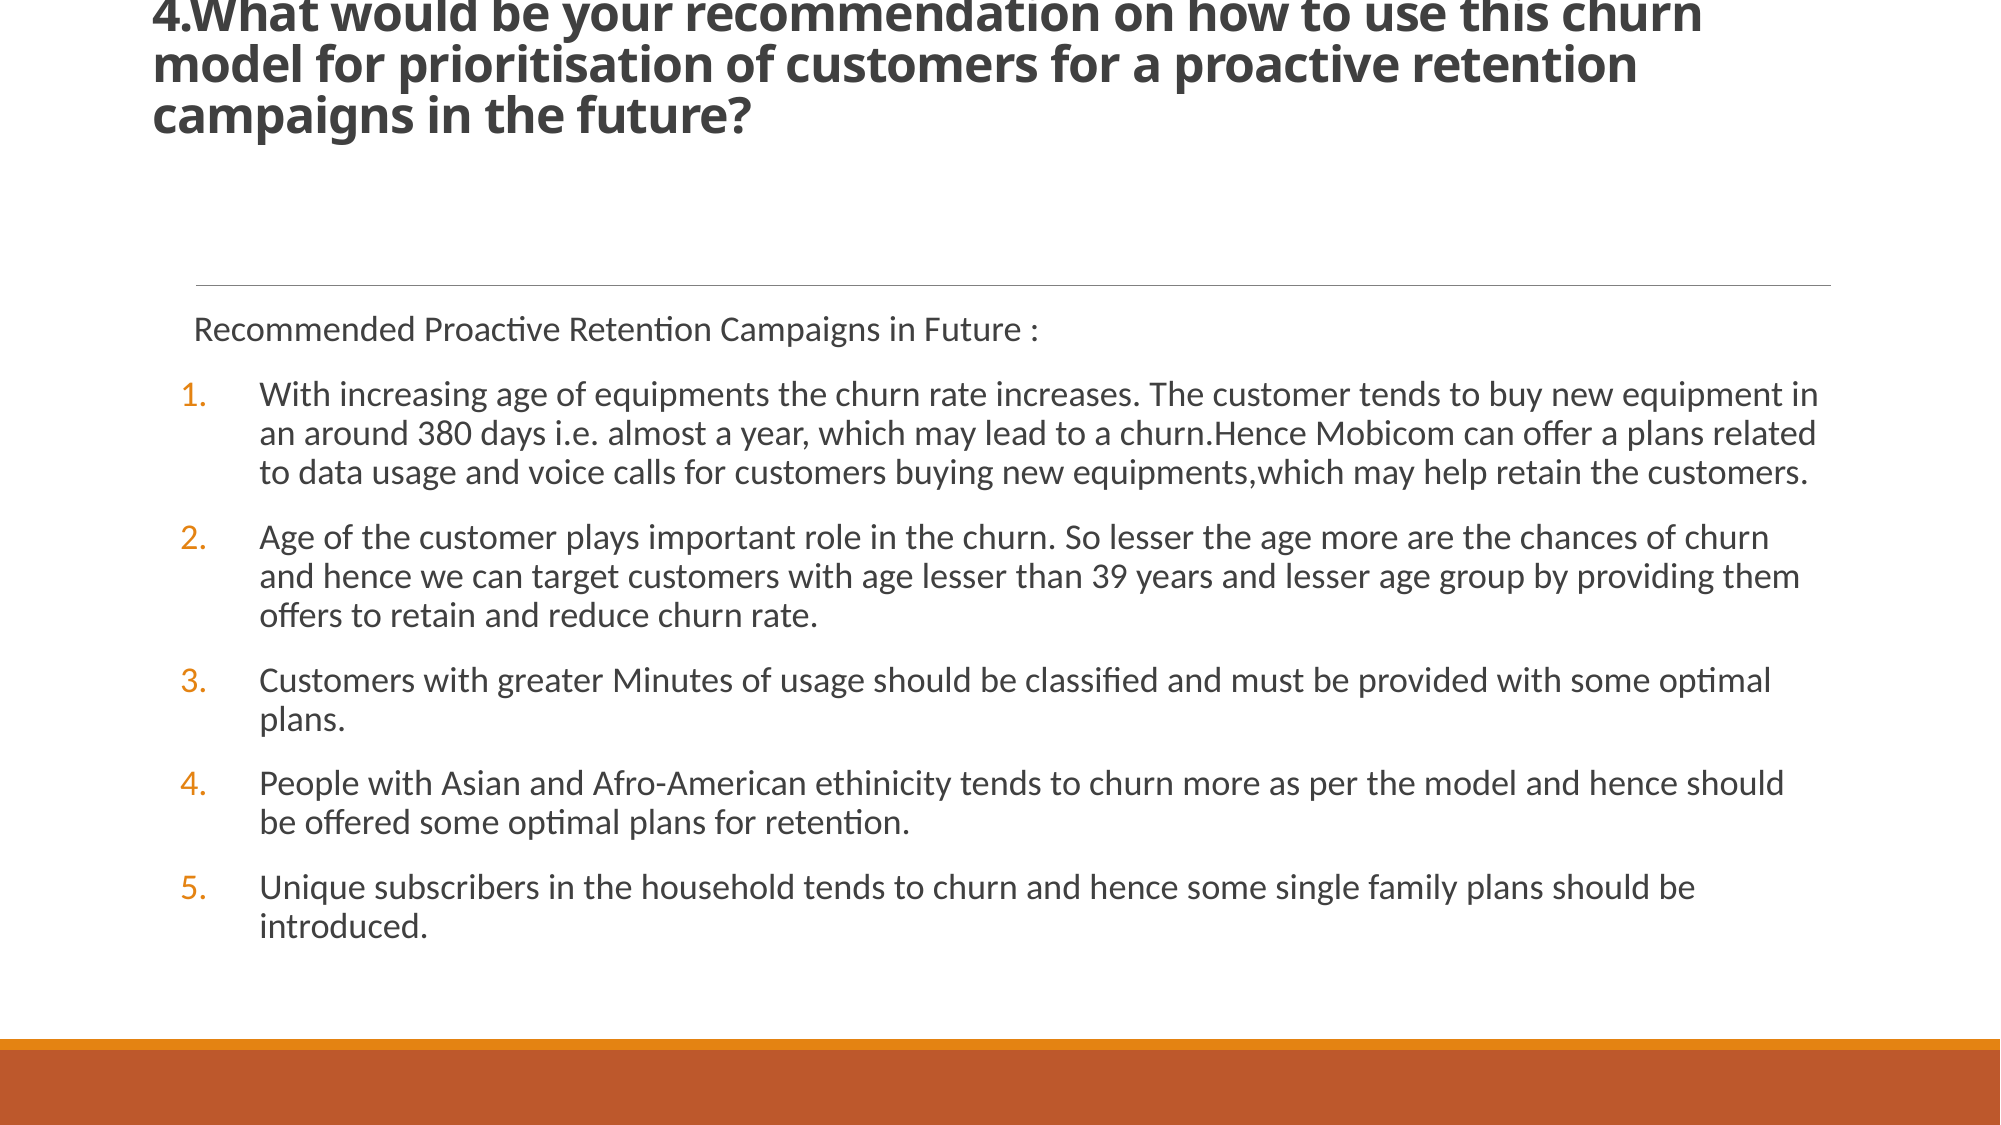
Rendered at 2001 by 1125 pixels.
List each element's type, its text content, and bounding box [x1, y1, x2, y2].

title 4.What would be your recommendation on how to use this churn model for prioritisation of customers for a proactive retention campaigns in the future? [137, 31, 1863, 241]
list Recommended Proactive Retention Campaigns in Future : With increasing age of equipments the churn rate increases. The customer tends to buy new equipment in an around 380 days i.e. almost a year, which may lead to a churn.Hence Mobicom can offer a plans related to data usage and voice calls for customers buying new equipments,which may help retain the customers. Age of the customer plays important role in the churn. So lesser the age more are the chances of churn and hence we can target customers with age lesser than 39 years and lesser age group by providing them offers to retain and reduce churn rate. Customers with greater Minutes of usage should be classified and must be provided with some optimal plans. People with Asian and Afro-American ethinicity tends to churn more as per the model and hence should be offered some optimal plans for retention. Unique subscribers in the household tends to churn and hence some single family plans should be introduced. [180, 302, 1830, 963]
